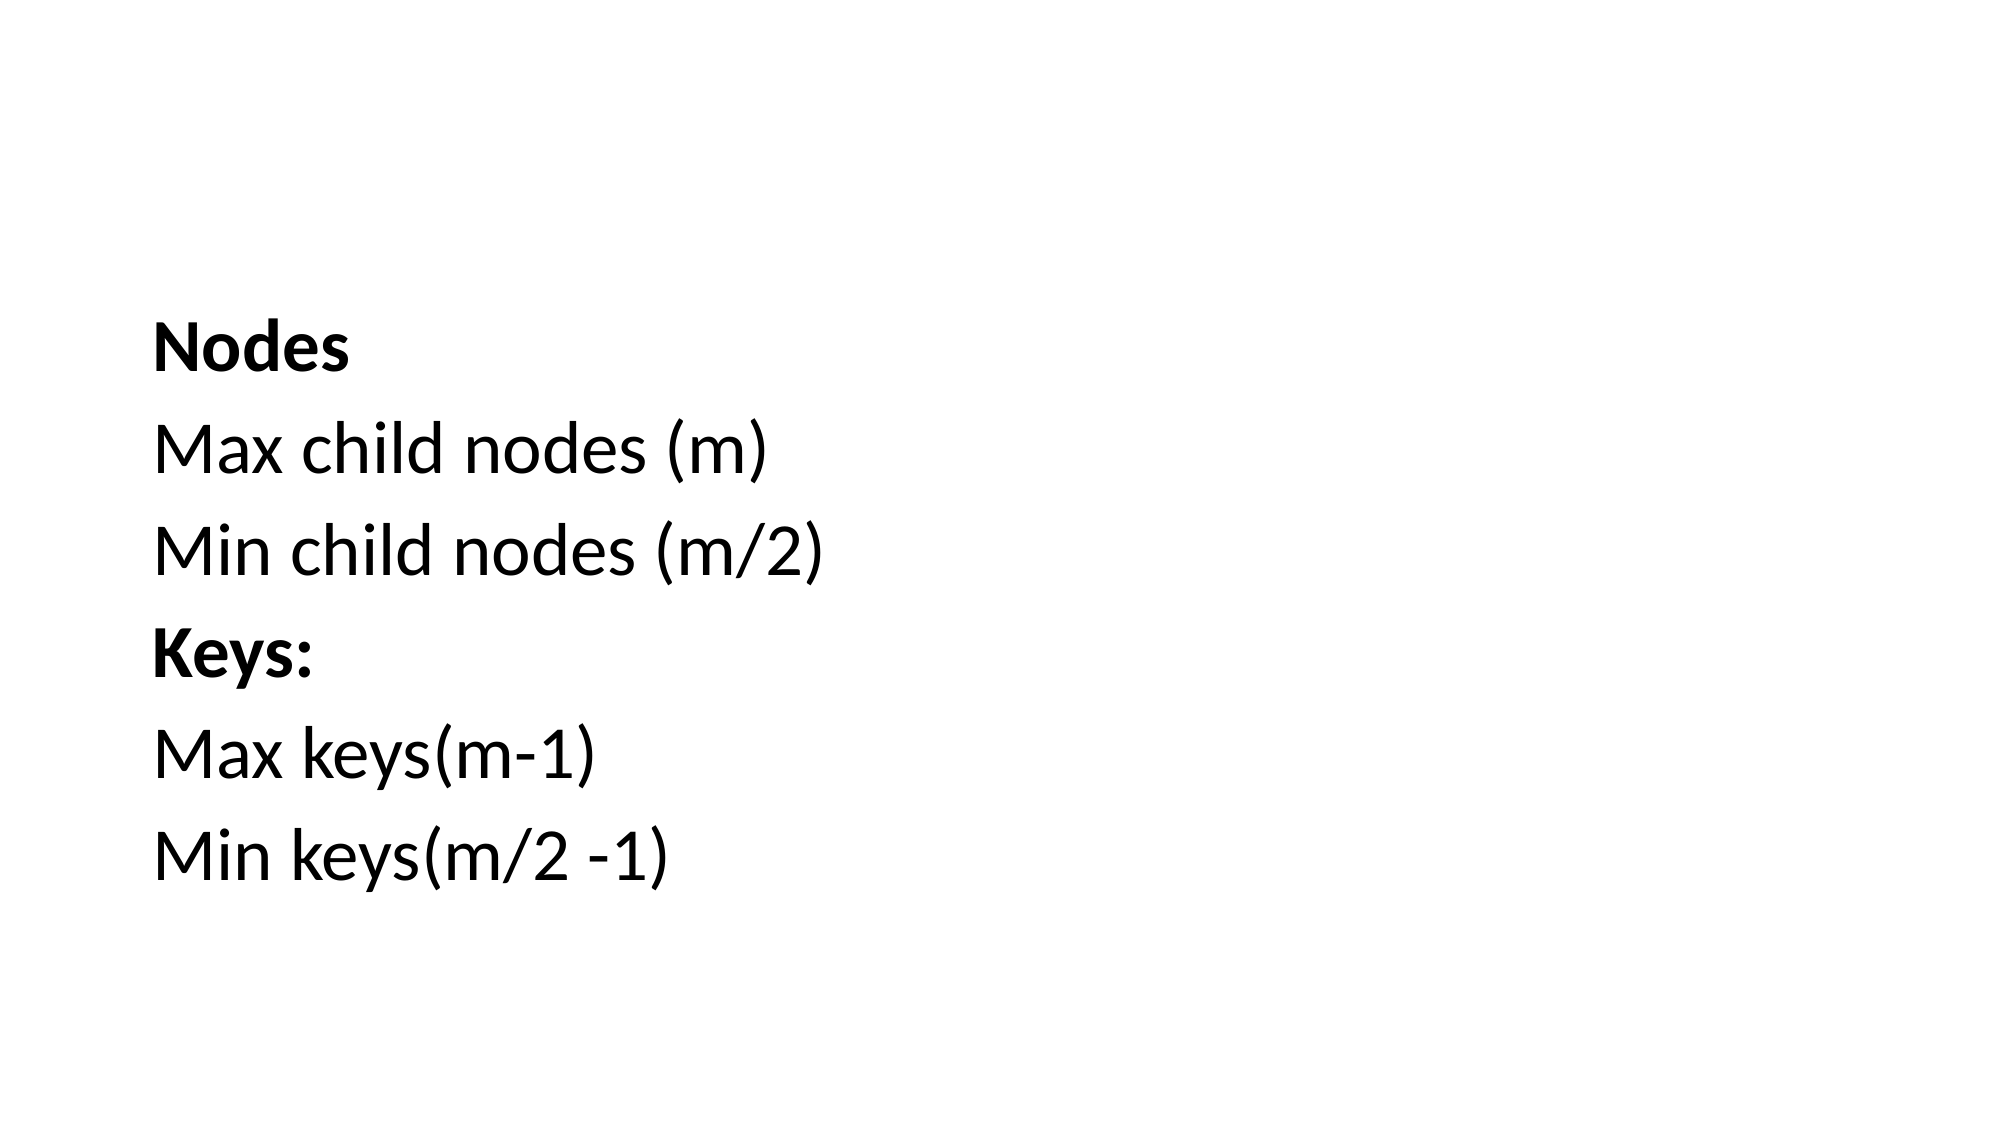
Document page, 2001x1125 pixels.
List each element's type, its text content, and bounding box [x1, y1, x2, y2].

list Nodes Max child nodes (m) Min child nodes (m/2) Keys: Max keys(m-1) Min keys(m/2 -1) [137, 299, 1863, 1014]
